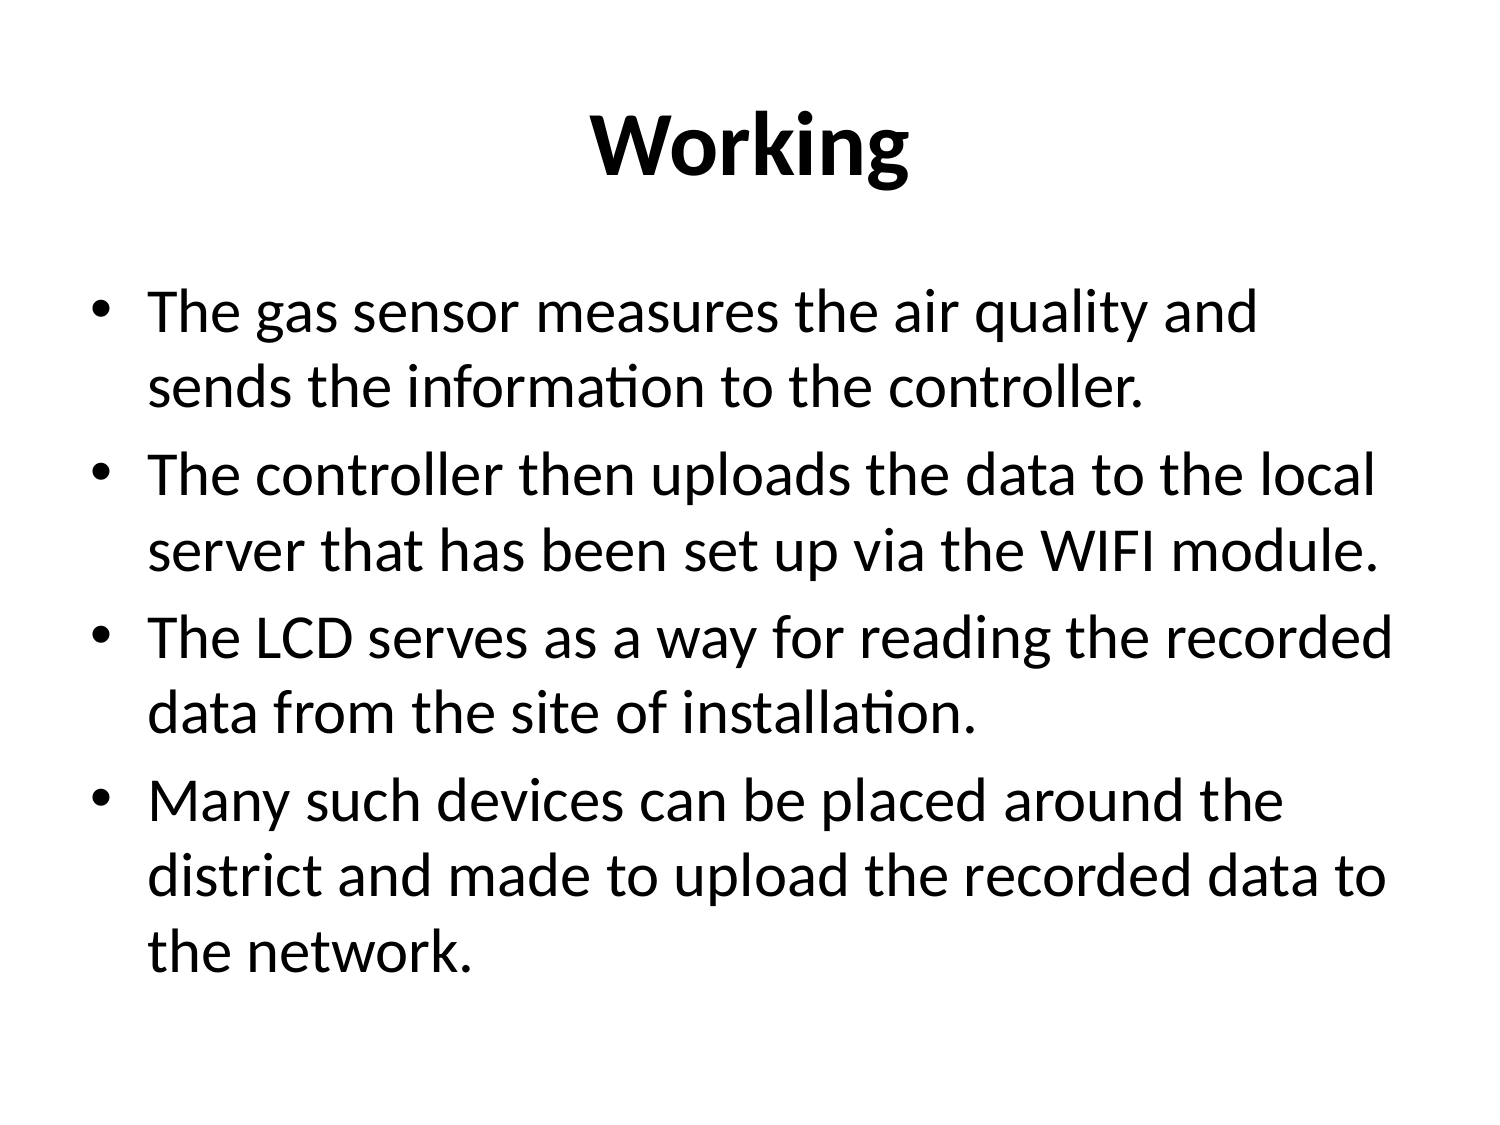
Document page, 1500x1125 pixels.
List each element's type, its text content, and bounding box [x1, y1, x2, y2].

title Working [75, 45, 1425, 233]
list The gas sensor measures the air quality and sends the information to the controller. The controller then uploads the data to the local server that has been set up via the WIFI module. The LCD serves as a way for reading the recorded data from the site of installation. Many such devices can be placed around the district and made to upload the recorded data to the network. [75, 262, 1425, 1005]
